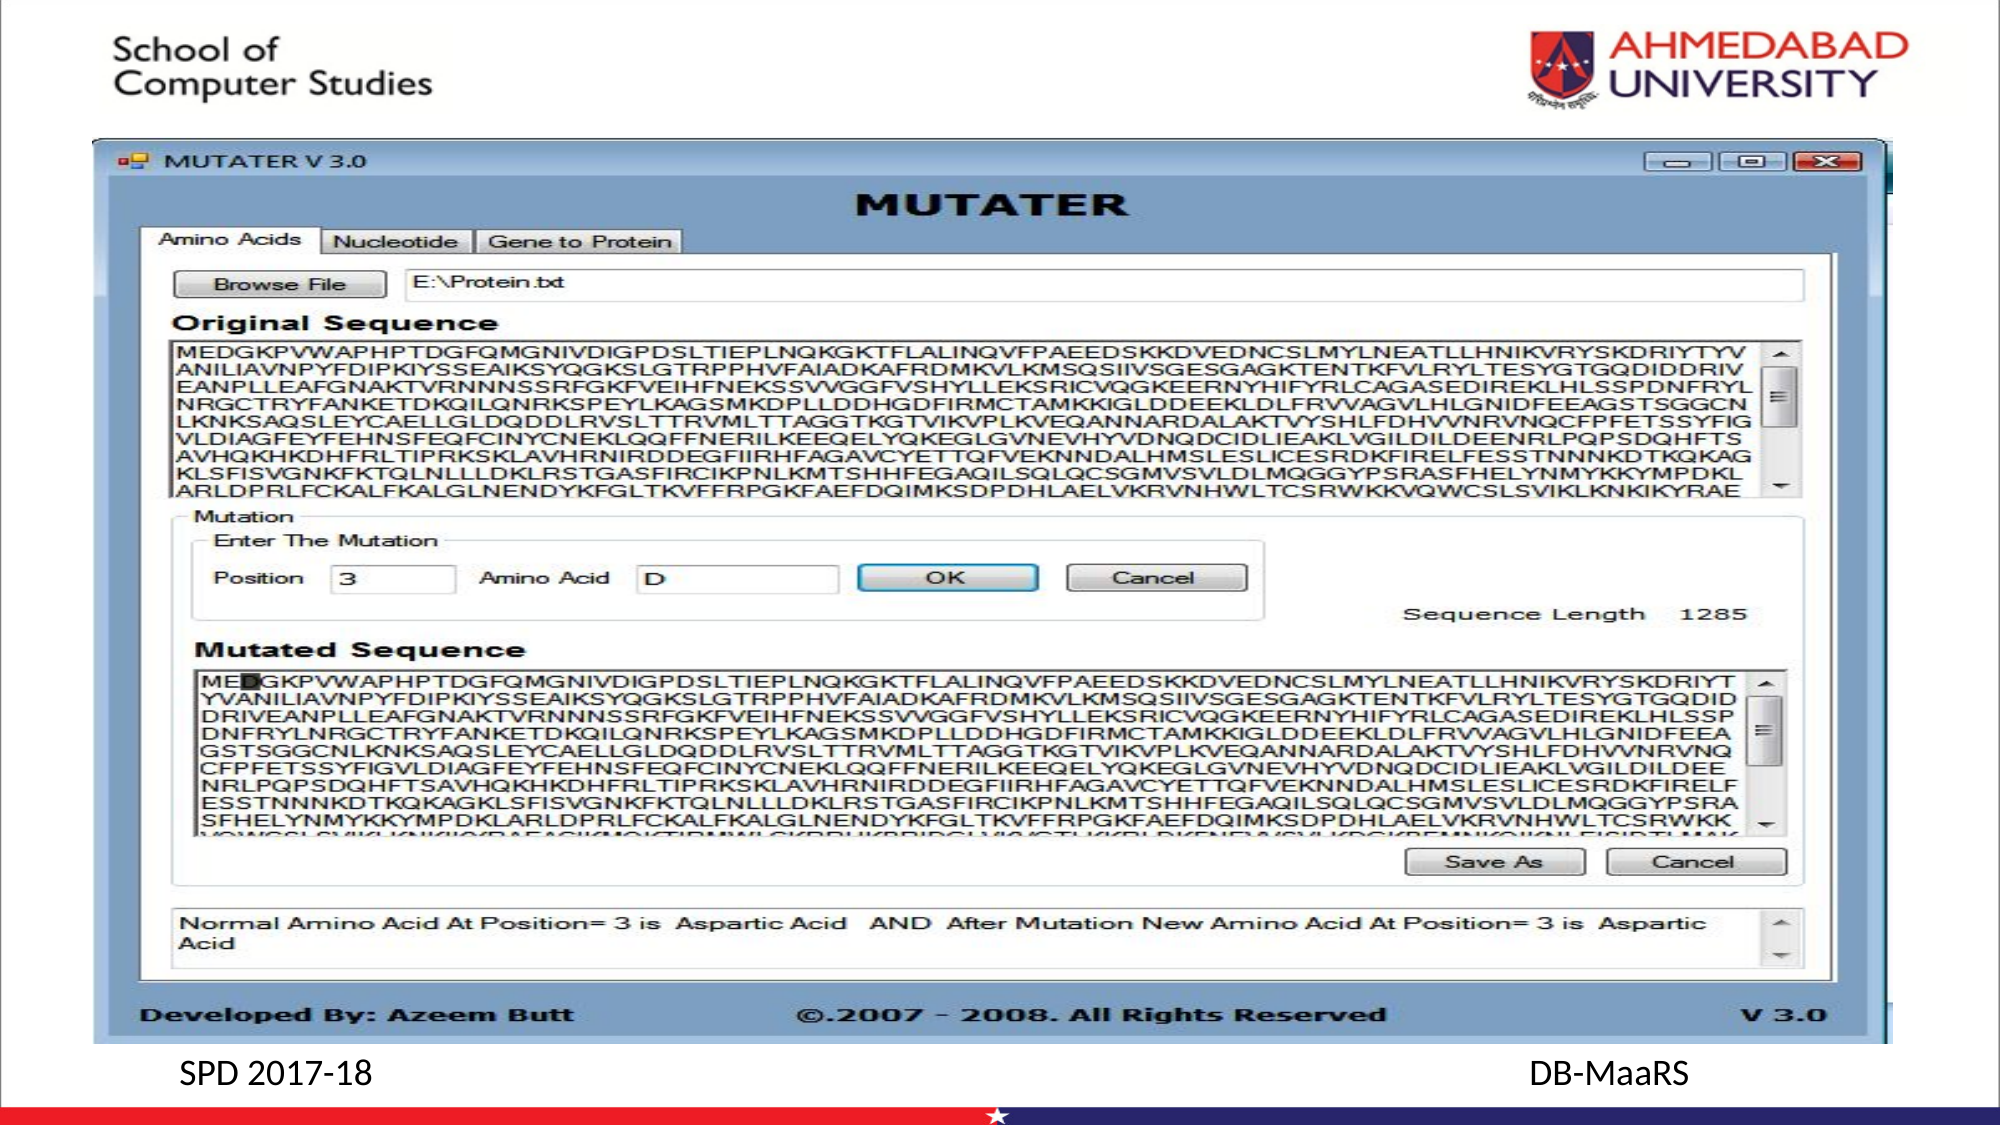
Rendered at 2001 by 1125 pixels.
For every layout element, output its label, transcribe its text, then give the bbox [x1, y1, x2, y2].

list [92, 137, 1894, 1044]
text_box SPD 2017-18 DB-MaaRS [164, 1052, 1865, 1100]
picture [0, 0, 2000, 1125]
